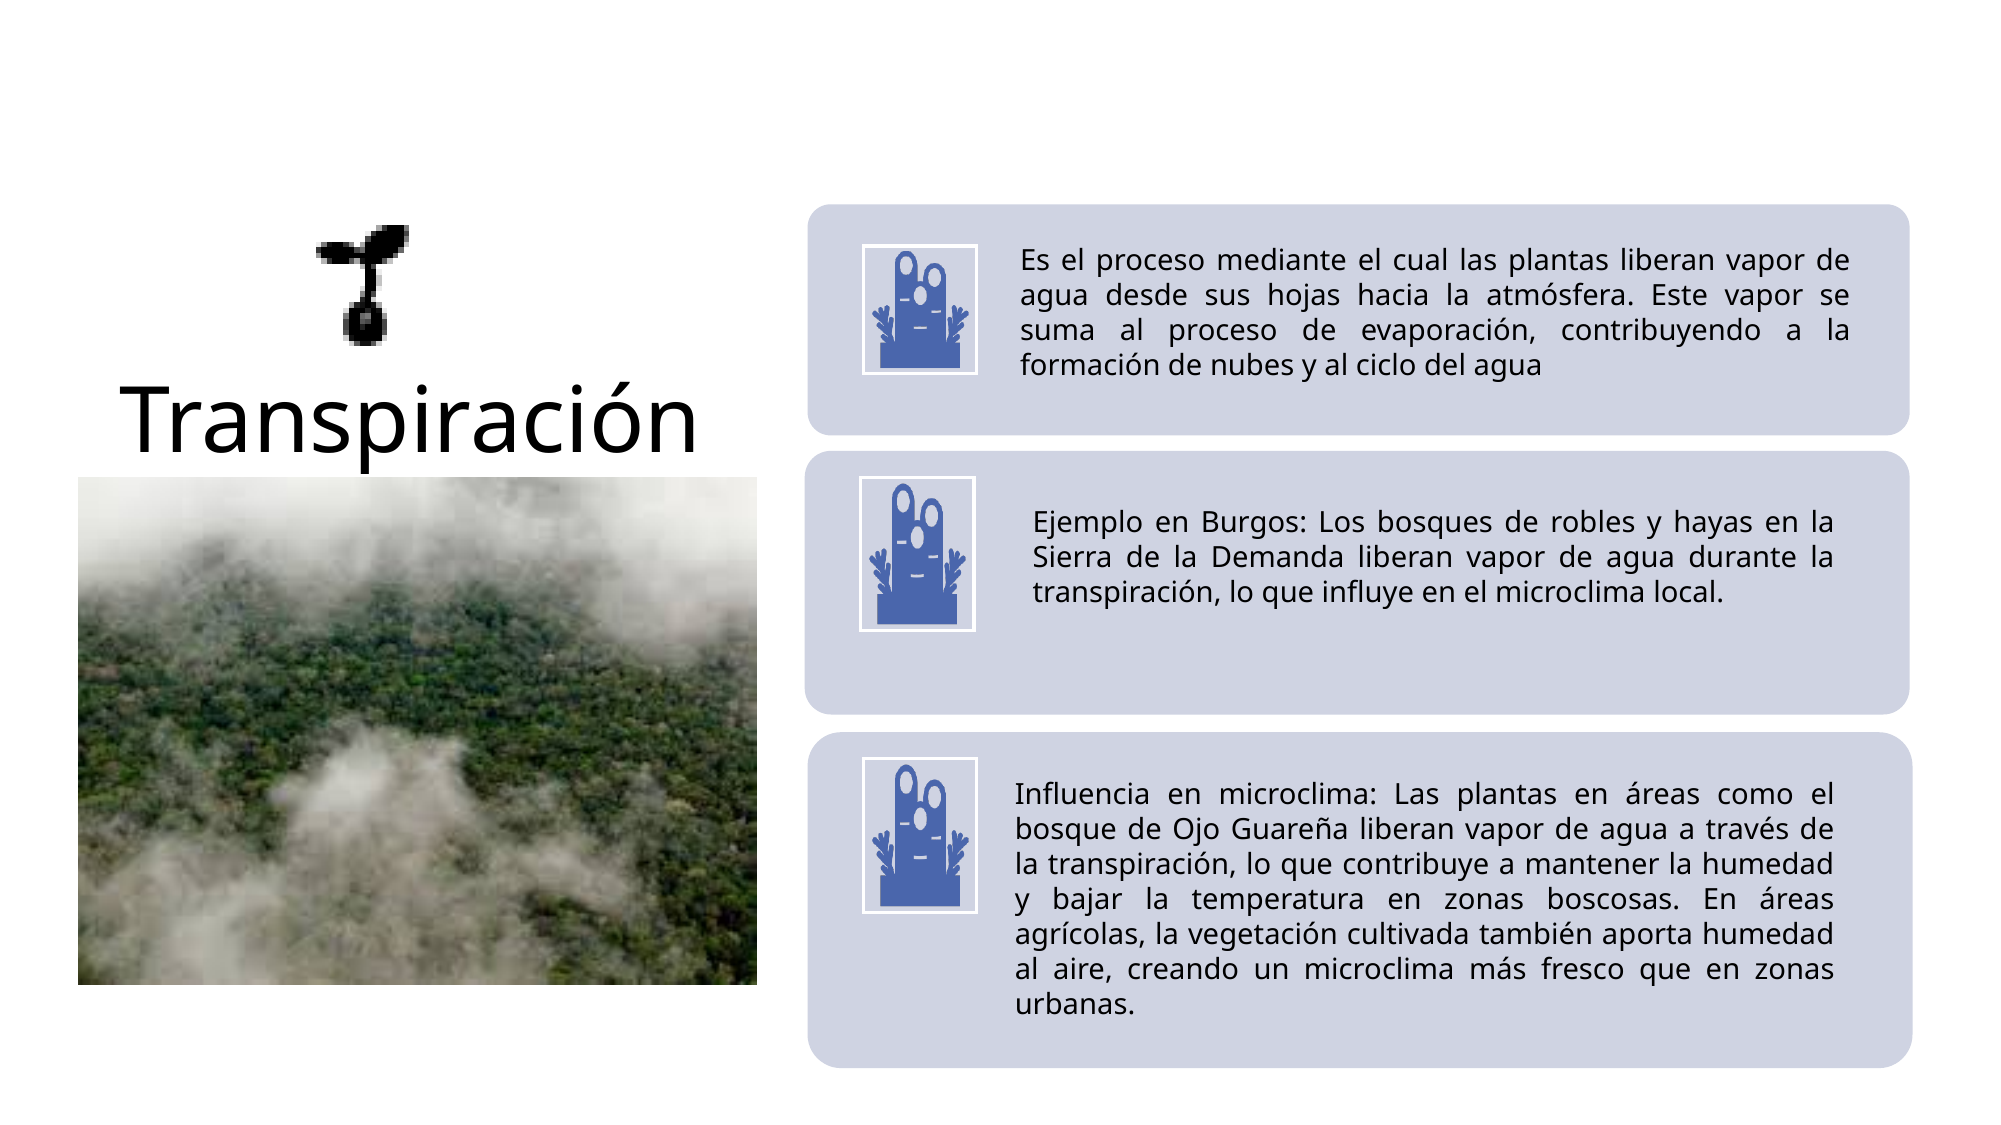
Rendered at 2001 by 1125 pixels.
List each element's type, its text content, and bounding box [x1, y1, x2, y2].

text_box Influencia en microclima: Las plantas en áreas como el bosque de Ojo Guareña liberan vapor de agua a través de la transpiración, lo que contribuye a mantener la humedad y bajar la temperatura en zonas boscosas. En áreas agrícolas, la vegetación cultivada también aporta humedad al aire, creando un microclima más fresco que en zonas urbanas. [999, 768, 1850, 1028]
text_box [862, 757, 978, 914]
text_box Ejemplo en Burgos: Los bosques de robles y hayas en la Sierra de la Demanda liberan vapor de agua durante la transpiración, lo que influye en el microclima local.​ [1017, 495, 1850, 616]
picture [289, 208, 438, 374]
text_box [859, 476, 976, 632]
title Transpiración [28, 313, 794, 532]
text_box Es el proceso mediante el cual las plantas liberan vapor de agua desde sus hojas hacia la atmósfera. Este vapor se suma al proceso de evaporación, contribuyendo a la formación de nubes y al ciclo del agua [1005, 233, 1867, 389]
picture [77, 476, 757, 986]
text_box [807, 204, 1910, 436]
text_box [862, 244, 978, 375]
text_box [807, 732, 1913, 1069]
text_box [804, 450, 1910, 715]
